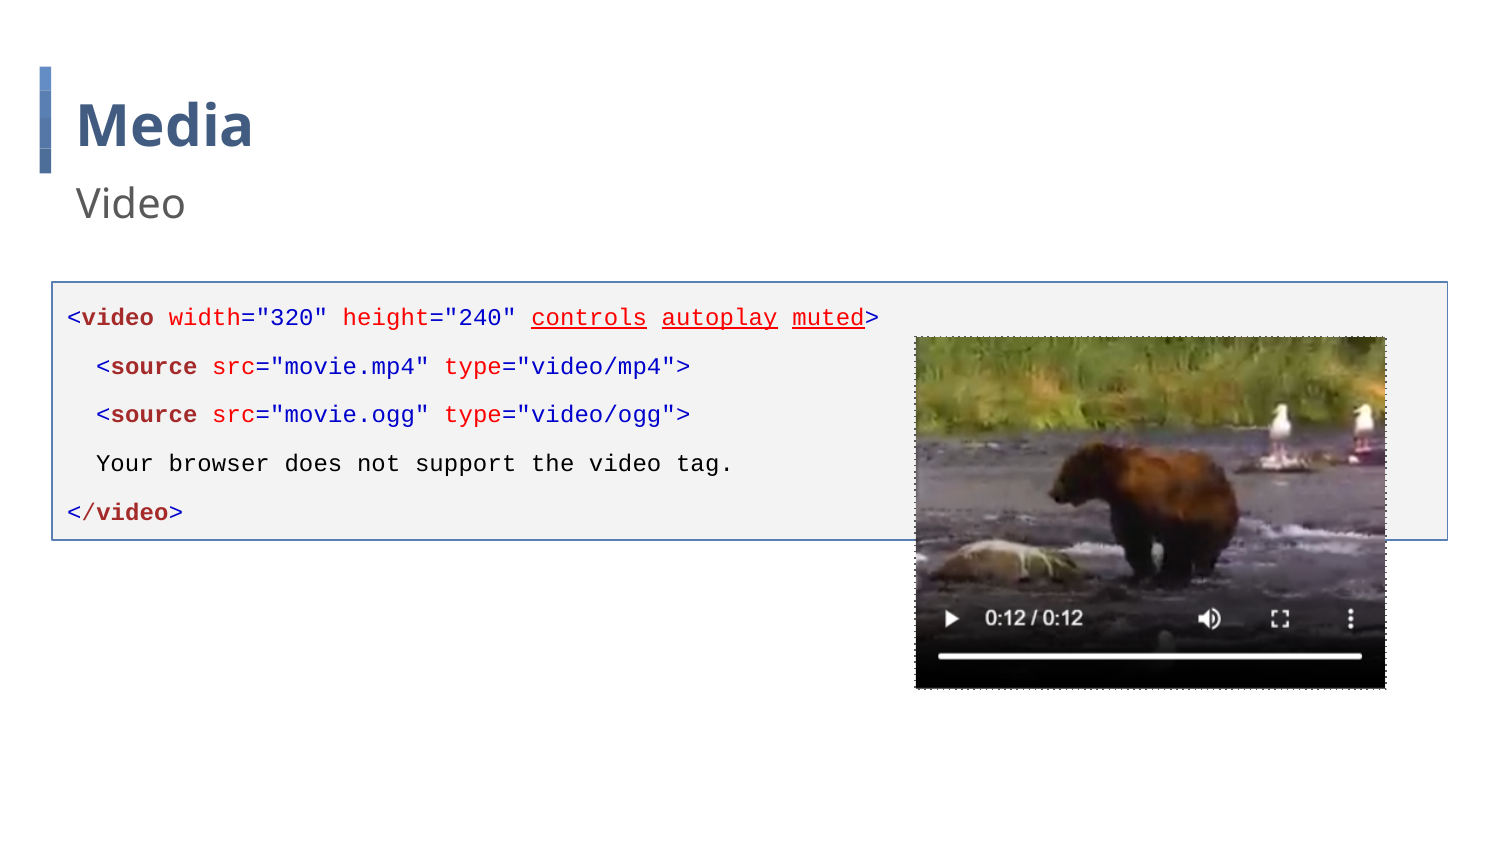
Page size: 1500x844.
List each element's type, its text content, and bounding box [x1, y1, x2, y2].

title Media [60, 72, 1449, 154]
text_box <video width="320" height="240" controls autoplay muted> <source src="movie.mp4" type="video/mp4"> <source src="movie.ogg" type="video/ogg"> Your browser does not support the video tag. </video> [52, 282, 1448, 541]
subtitle Video [60, 154, 1449, 228]
picture [915, 336, 1386, 689]
